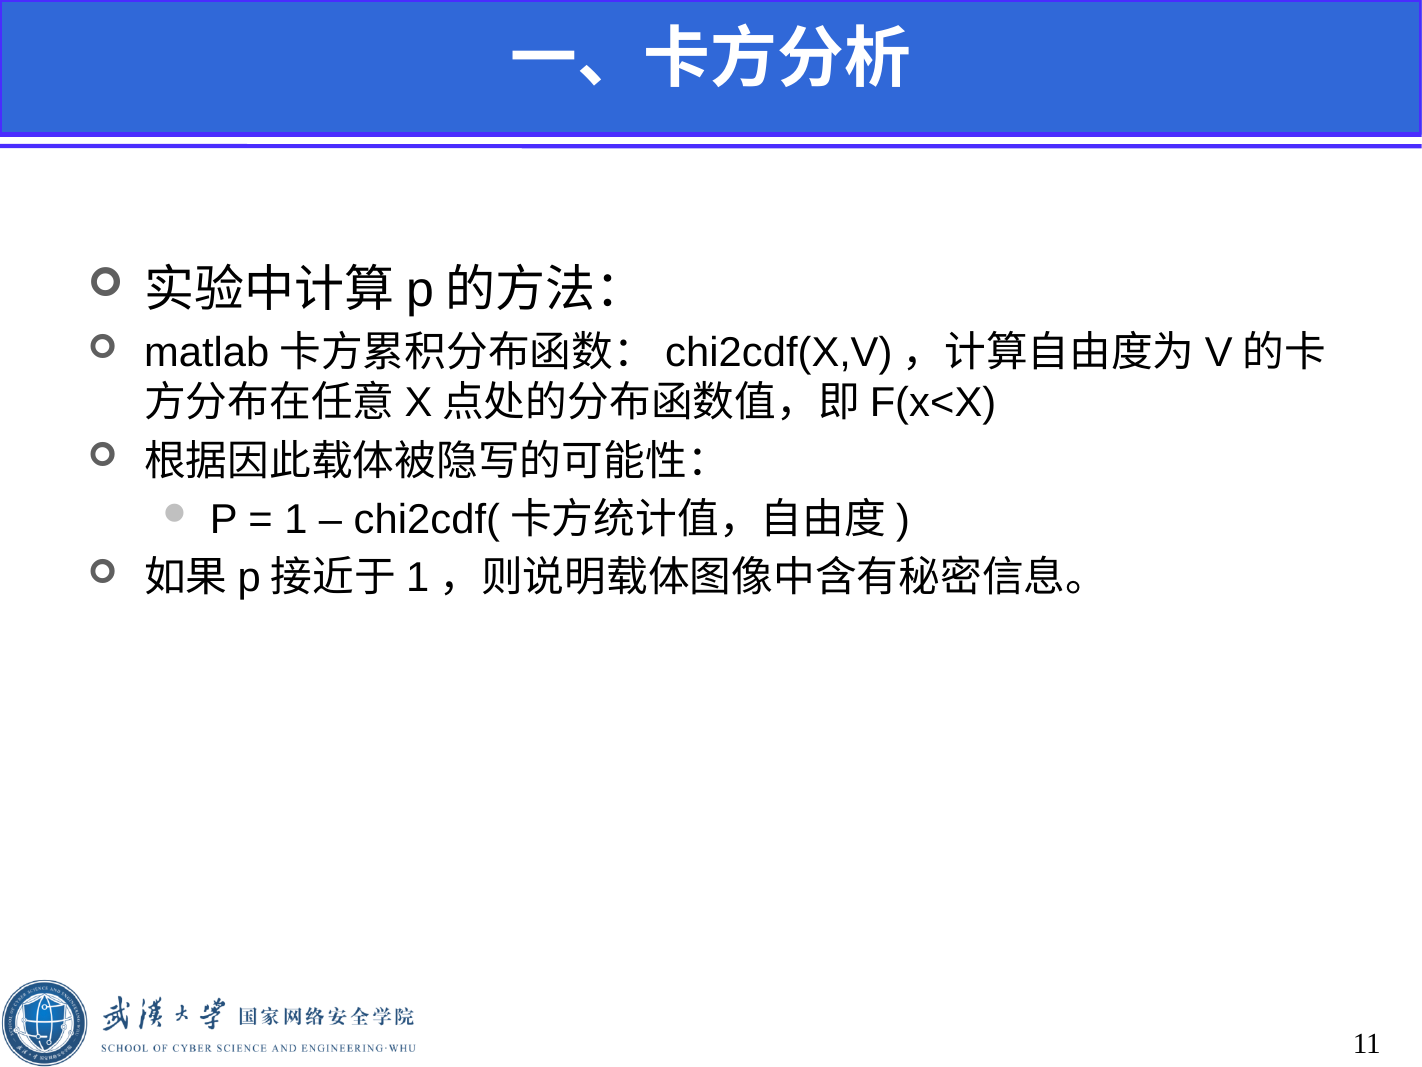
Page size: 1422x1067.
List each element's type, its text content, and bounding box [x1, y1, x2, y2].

list 实验中计算p的方法： matlab卡方累积分布函数：chi2cdf(X,V)，计算自由度为V的卡方分布在任意X点处的分布函数值，即F(x<X) 根据因此载体被隐写的可能性： P = 1 – chi2cdf(卡方统计值，自由度) 如果p接近于1，则说明载体图像中含有秘密信息。 [72, 249, 1382, 1041]
text_box 一、卡方分析 [0, 7, 1422, 130]
picture [0, 978, 418, 1067]
